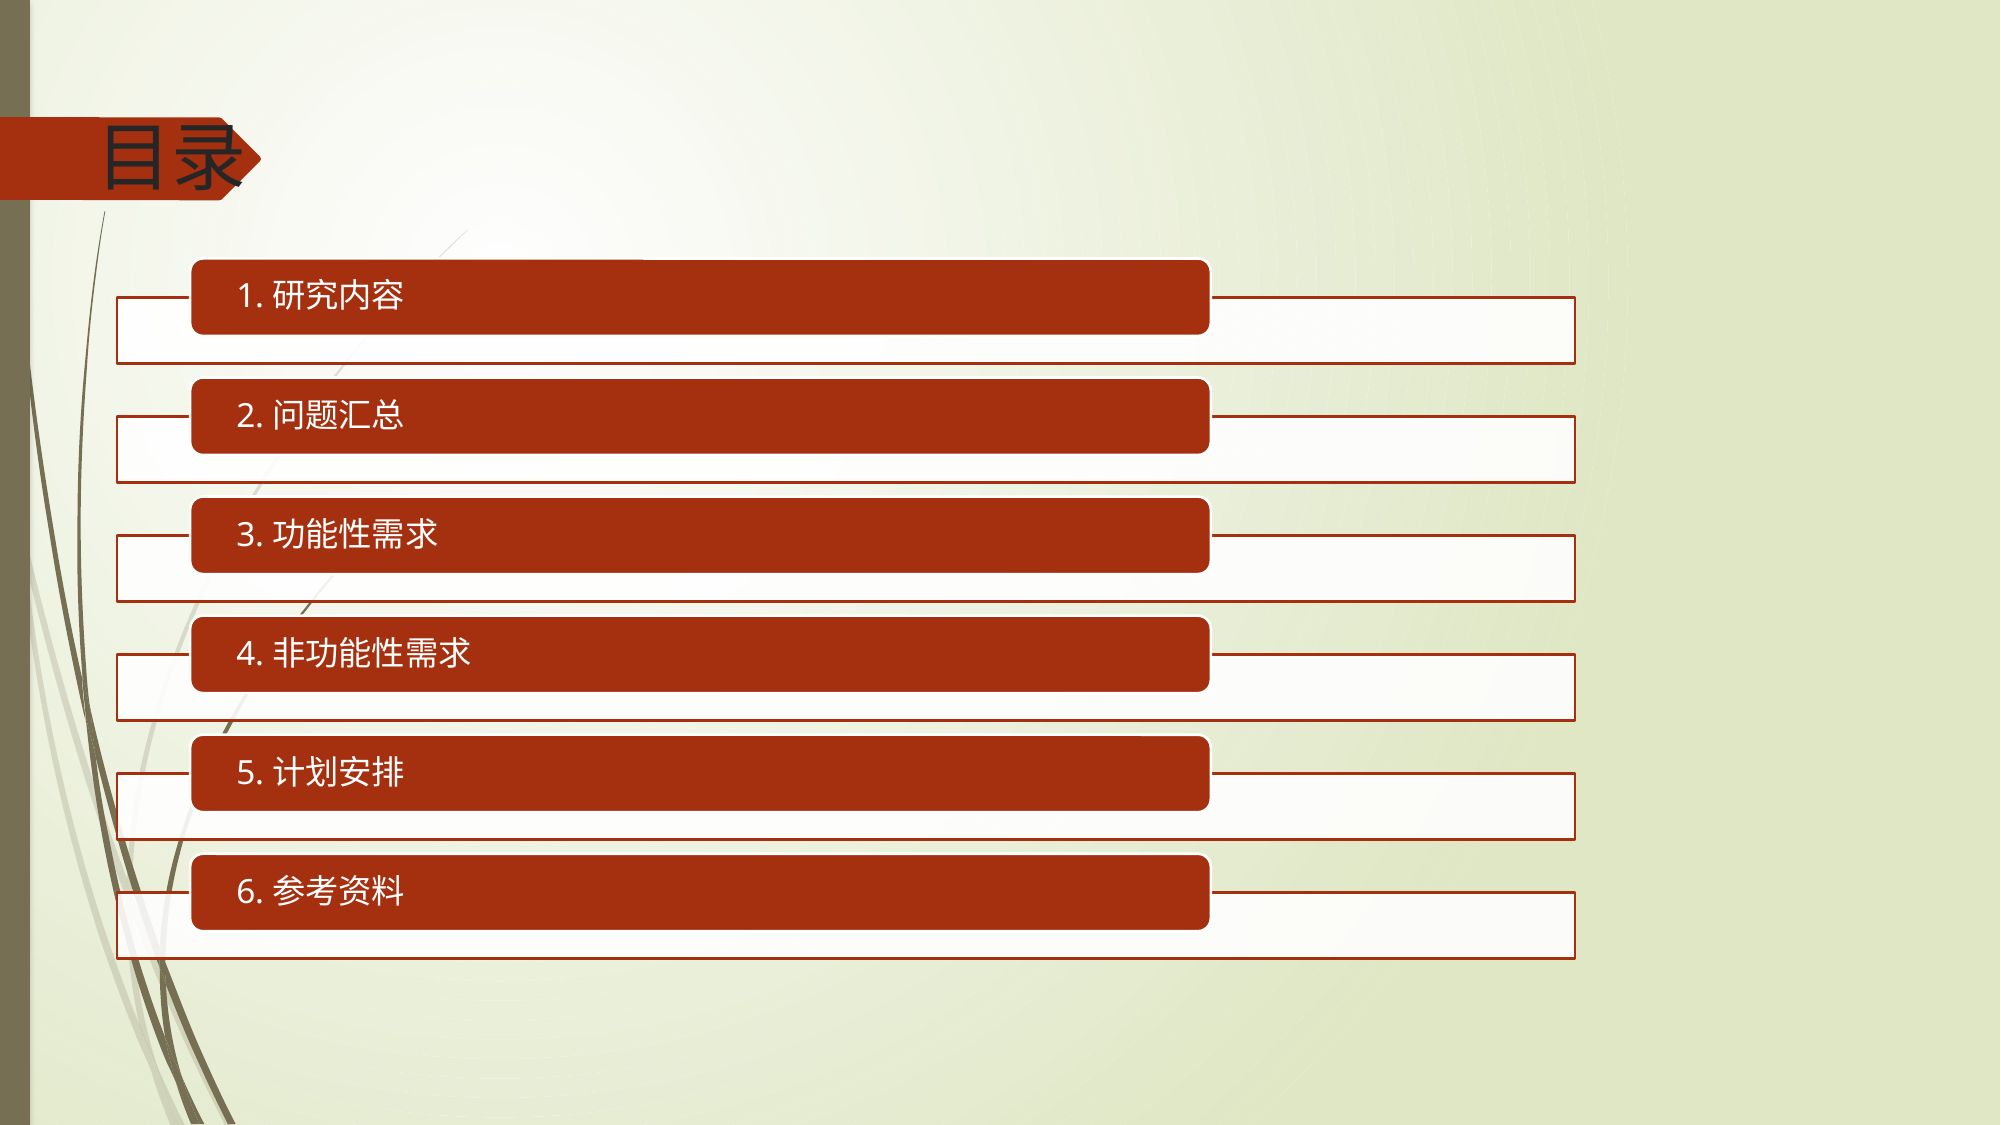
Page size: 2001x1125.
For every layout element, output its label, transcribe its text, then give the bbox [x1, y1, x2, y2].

title 目录 [81, 102, 1464, 313]
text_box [116, 253, 1576, 965]
